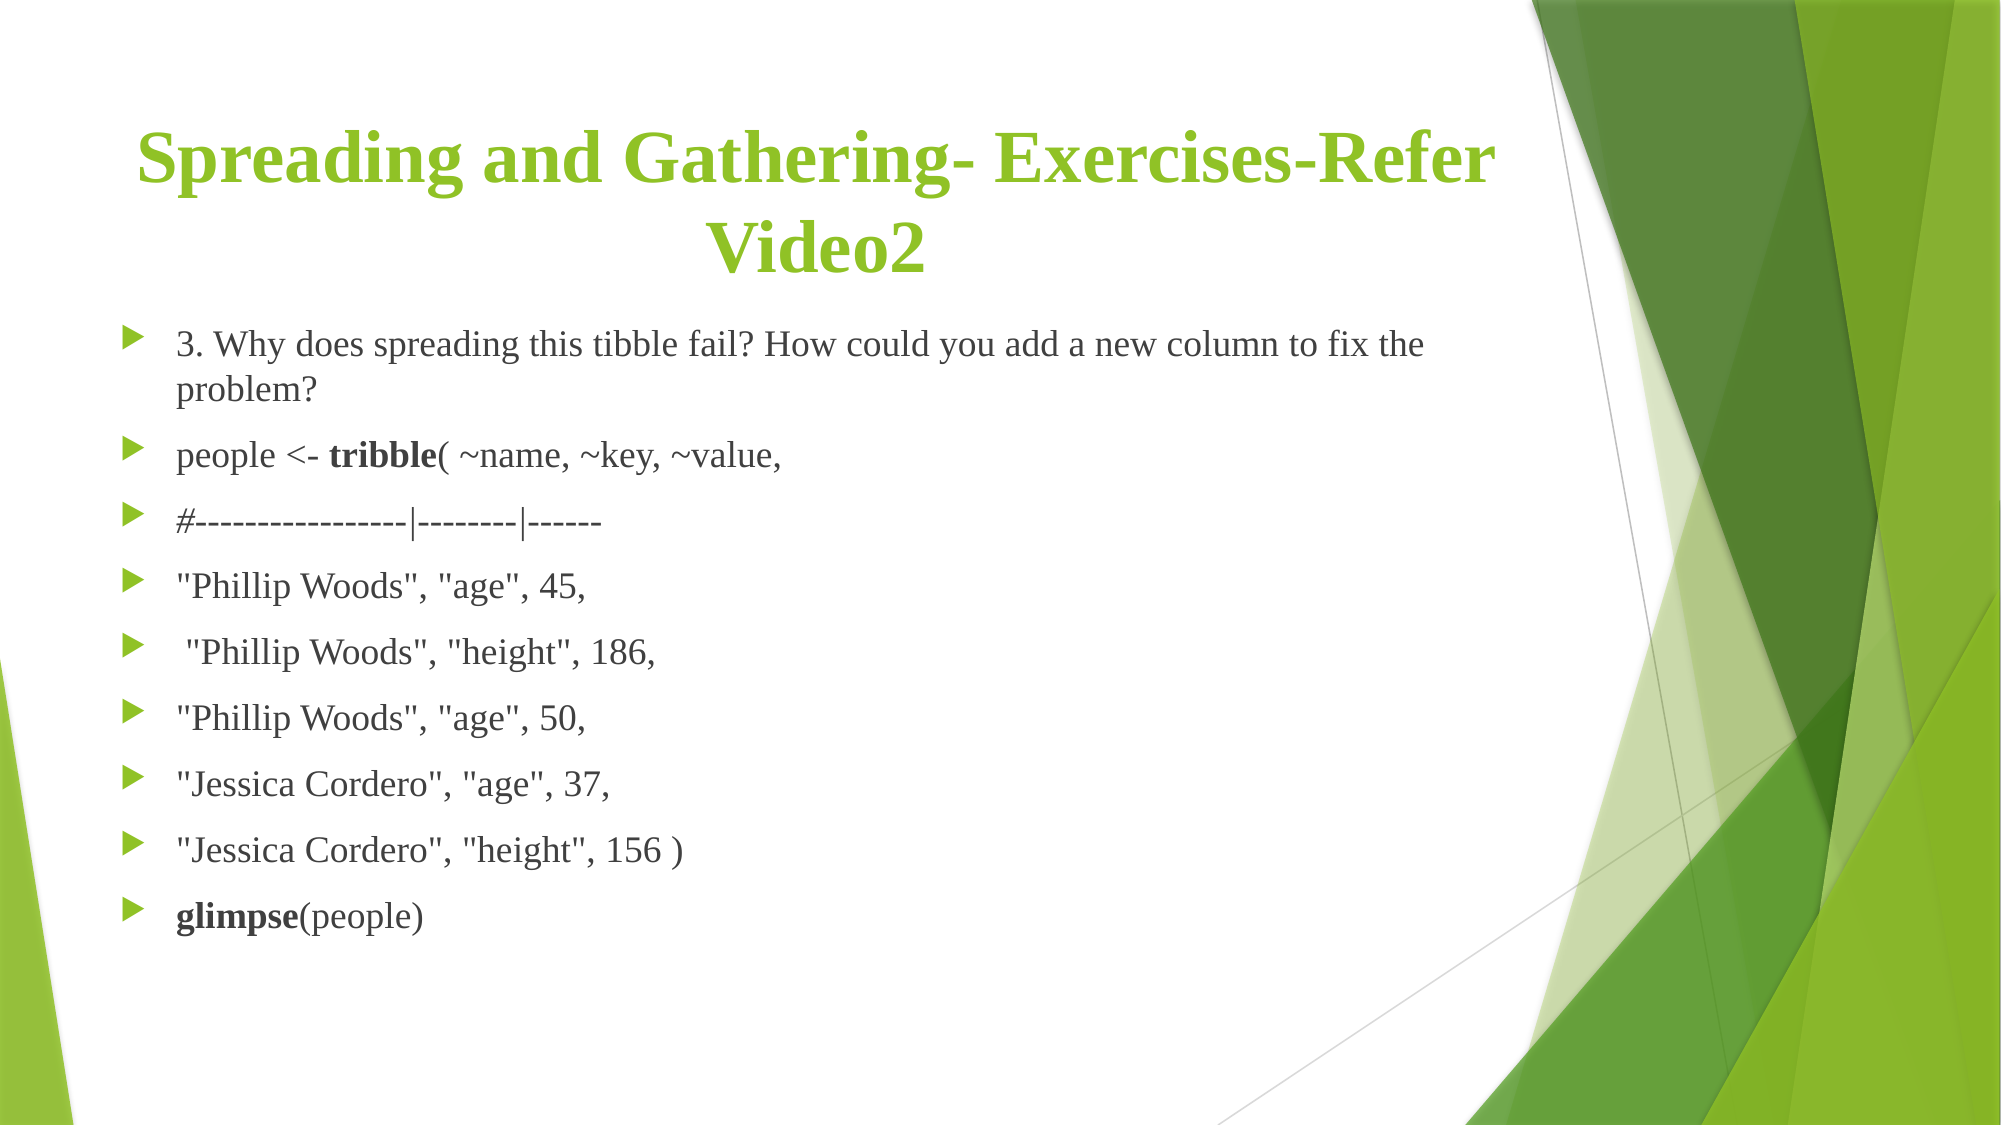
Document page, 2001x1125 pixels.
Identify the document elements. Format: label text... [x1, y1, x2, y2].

list 3. Why does spreading this tibble fail? How could you add a new column to fix the problem? people <- tribble( ~name, ~key, ~value, #-----------------|--------|------ "Phillip Woods", "age", 45, "Phillip Woods", "height", 186, "Phillip Woods", "age", 50, "Jessica Cordero", "age", 37, "Jessica Cordero", "height", 156 ) glimpse(people) [104, 311, 1515, 975]
title Spreading and Gathering- Exercises-Refer Video2 [111, 99, 1522, 317]
